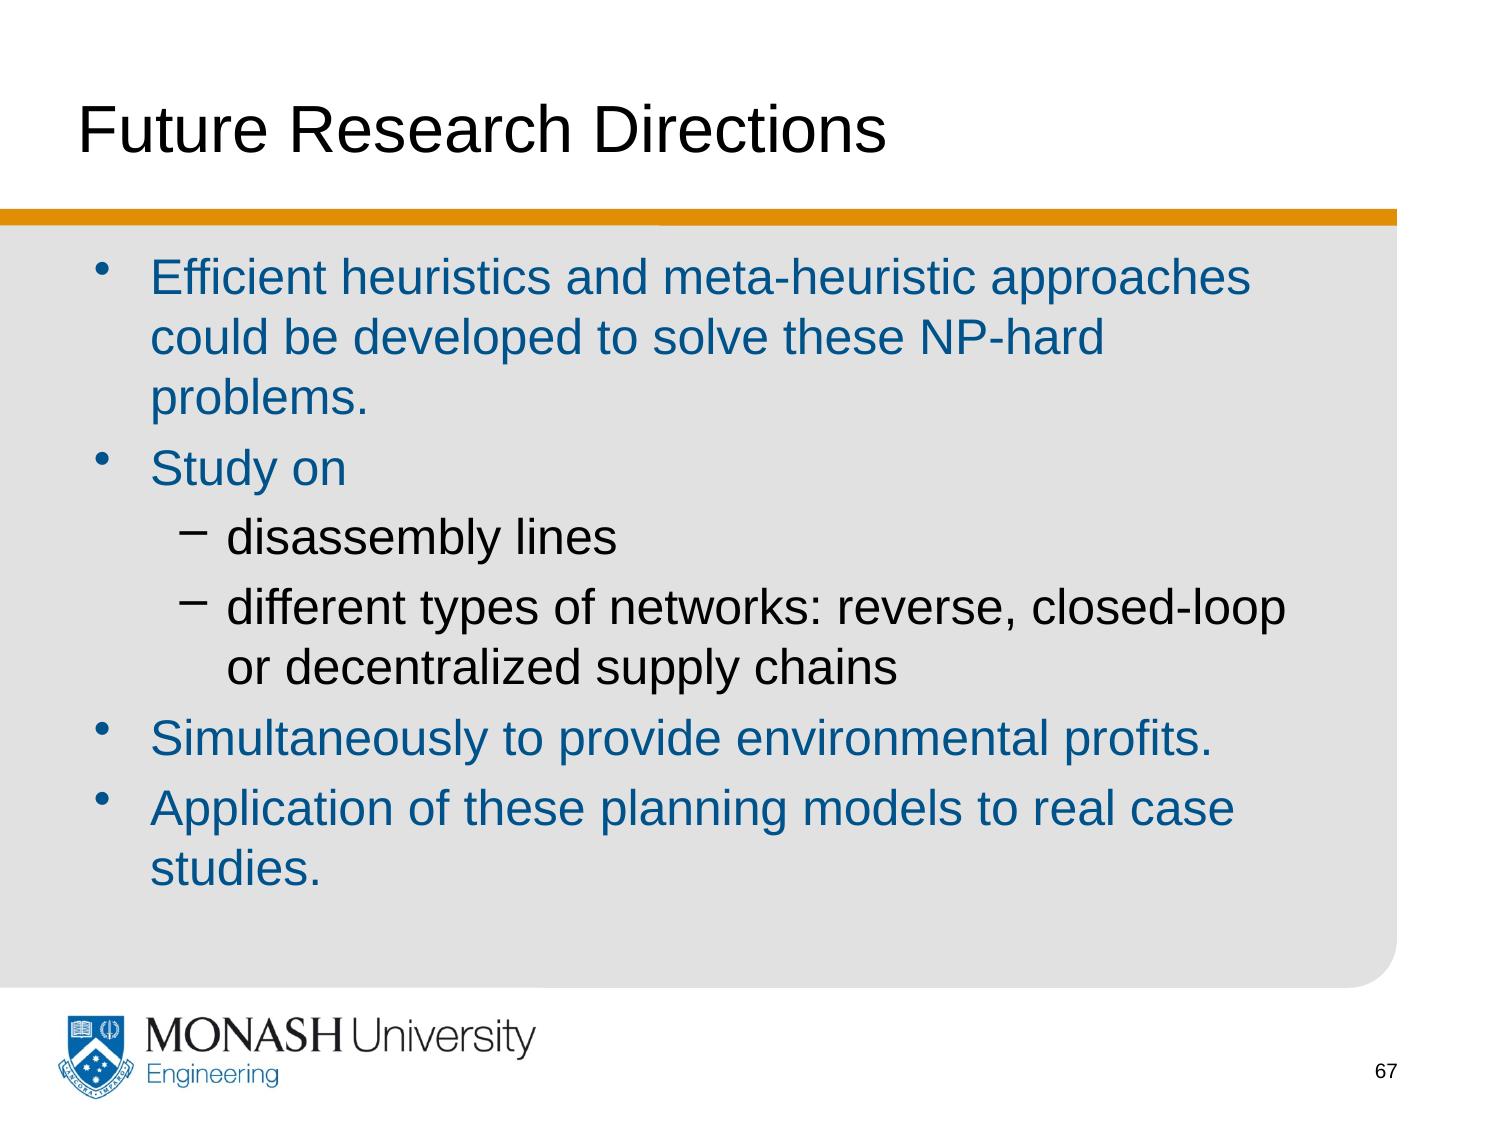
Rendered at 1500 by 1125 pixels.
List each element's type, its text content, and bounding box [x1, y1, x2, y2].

picture [52, 1006, 541, 1106]
list Efficient heuristics and meta-heuristic approaches could be developed to solve these NP-hard problems. Study on disassembly lines different types of networks: reverse, closed-loop or decentralized supply chains Simultaneously to provide environmental profits. Application of these planning models to real case studies. [62, 237, 1311, 873]
title Future Research Directions [62, 24, 1413, 228]
